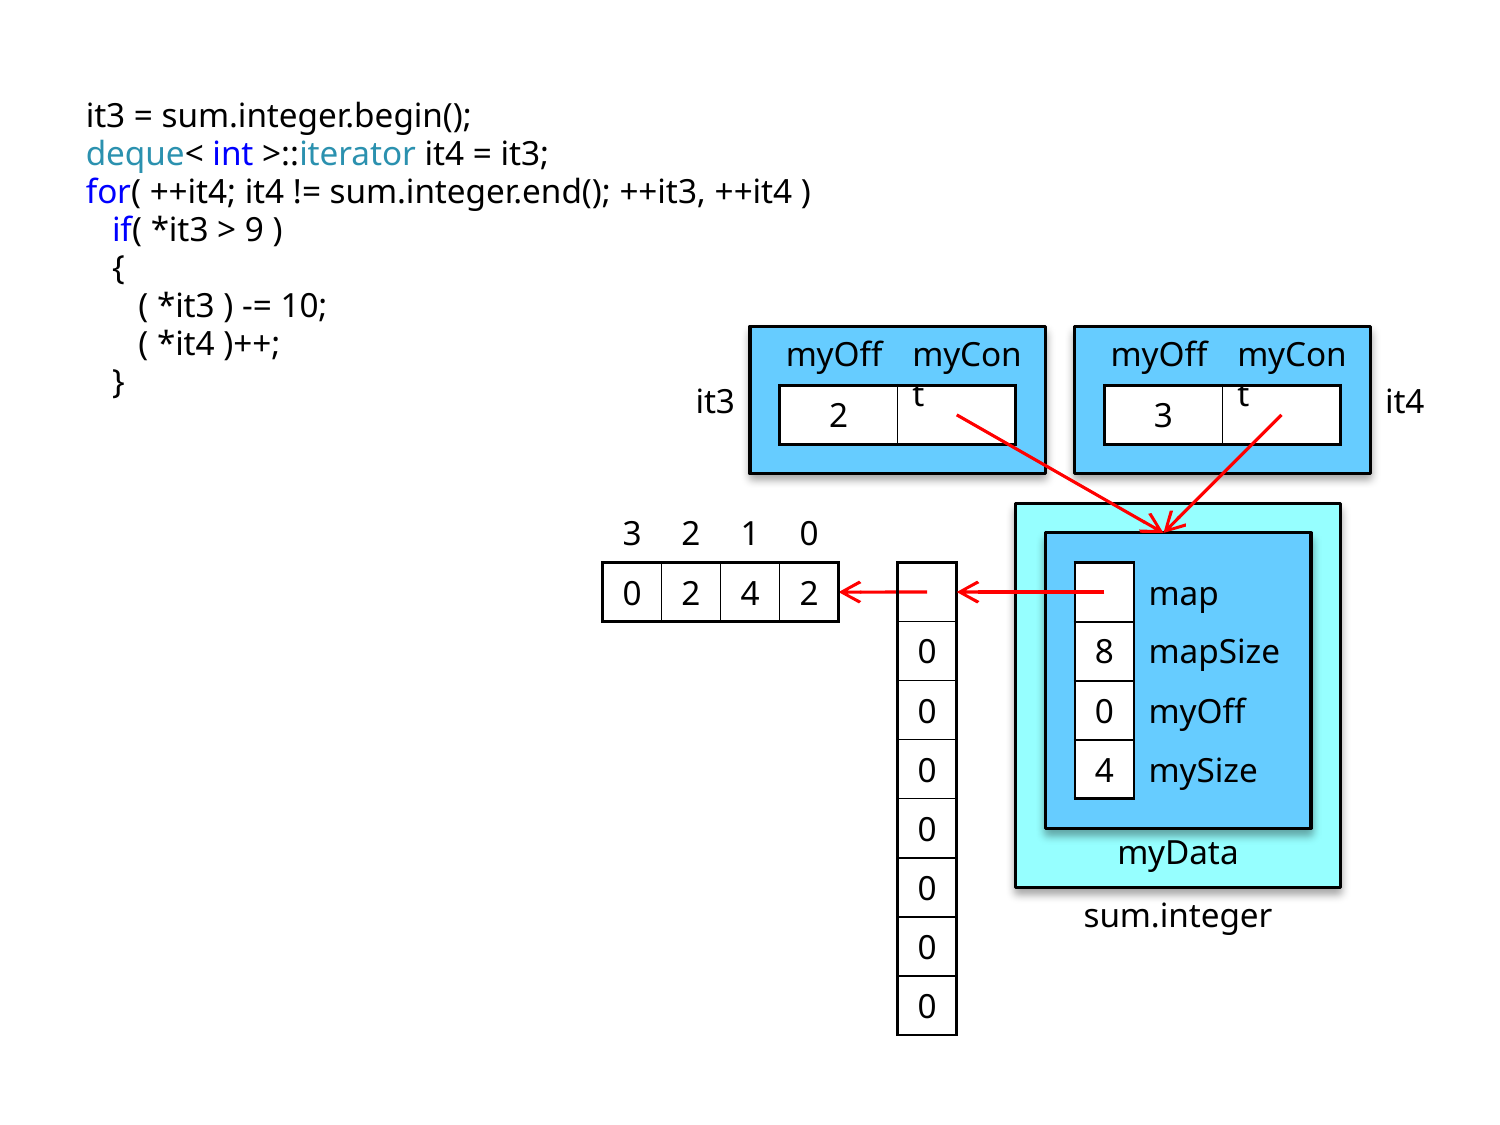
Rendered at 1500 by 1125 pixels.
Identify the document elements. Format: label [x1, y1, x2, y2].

table_header [1223, 387, 1339, 443]
table_cell [899, 977, 955, 1034]
table_cell [899, 740, 955, 798]
list [70, 90, 1164, 415]
table_header [1135, 563, 1311, 622]
table_header [1076, 564, 1133, 621]
table_cell [899, 799, 955, 857]
table_cell [1076, 741, 1133, 797]
table_cell [899, 859, 955, 916]
table_cell [899, 622, 955, 680]
table_header [1106, 387, 1222, 443]
table_cell [721, 564, 779, 620]
table_header [781, 387, 897, 443]
table_cell [1076, 682, 1133, 739]
table_cell [899, 681, 955, 739]
table_header [898, 387, 1014, 443]
table_header [899, 564, 955, 621]
text_box [661, 326, 1459, 947]
table_cell [780, 564, 837, 620]
table_header [602, 503, 839, 561]
table_cell [604, 564, 661, 620]
text_box [840, 580, 896, 604]
table_cell [899, 918, 955, 975]
table_cell [1076, 623, 1133, 680]
table_cell [1135, 622, 1311, 799]
table_cell [662, 564, 720, 620]
